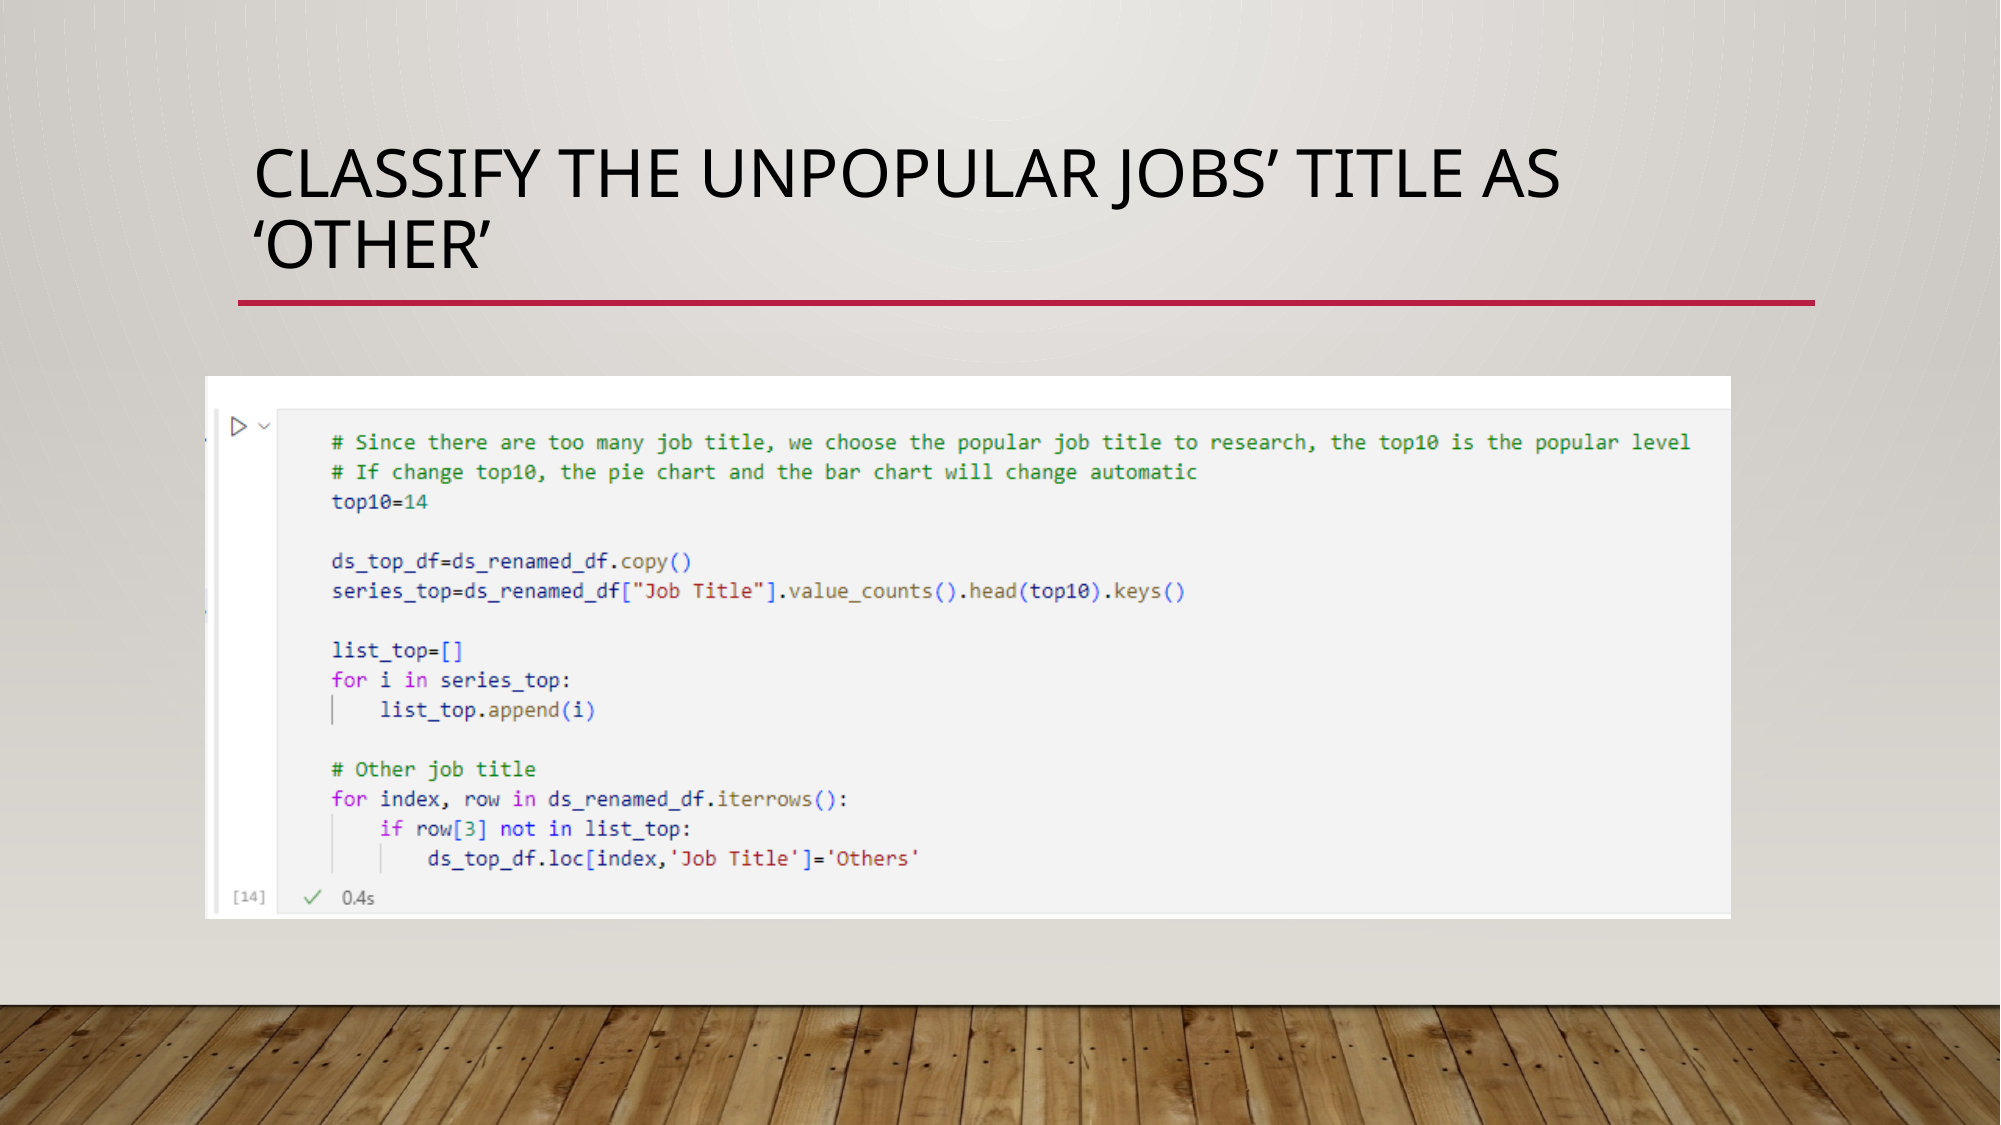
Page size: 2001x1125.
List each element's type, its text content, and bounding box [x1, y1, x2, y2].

title Classify The Unpopular Jobs’ Title As ‘Other’ [238, 131, 1814, 305]
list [205, 375, 1731, 919]
picture [0, 1005, 2000, 1125]
